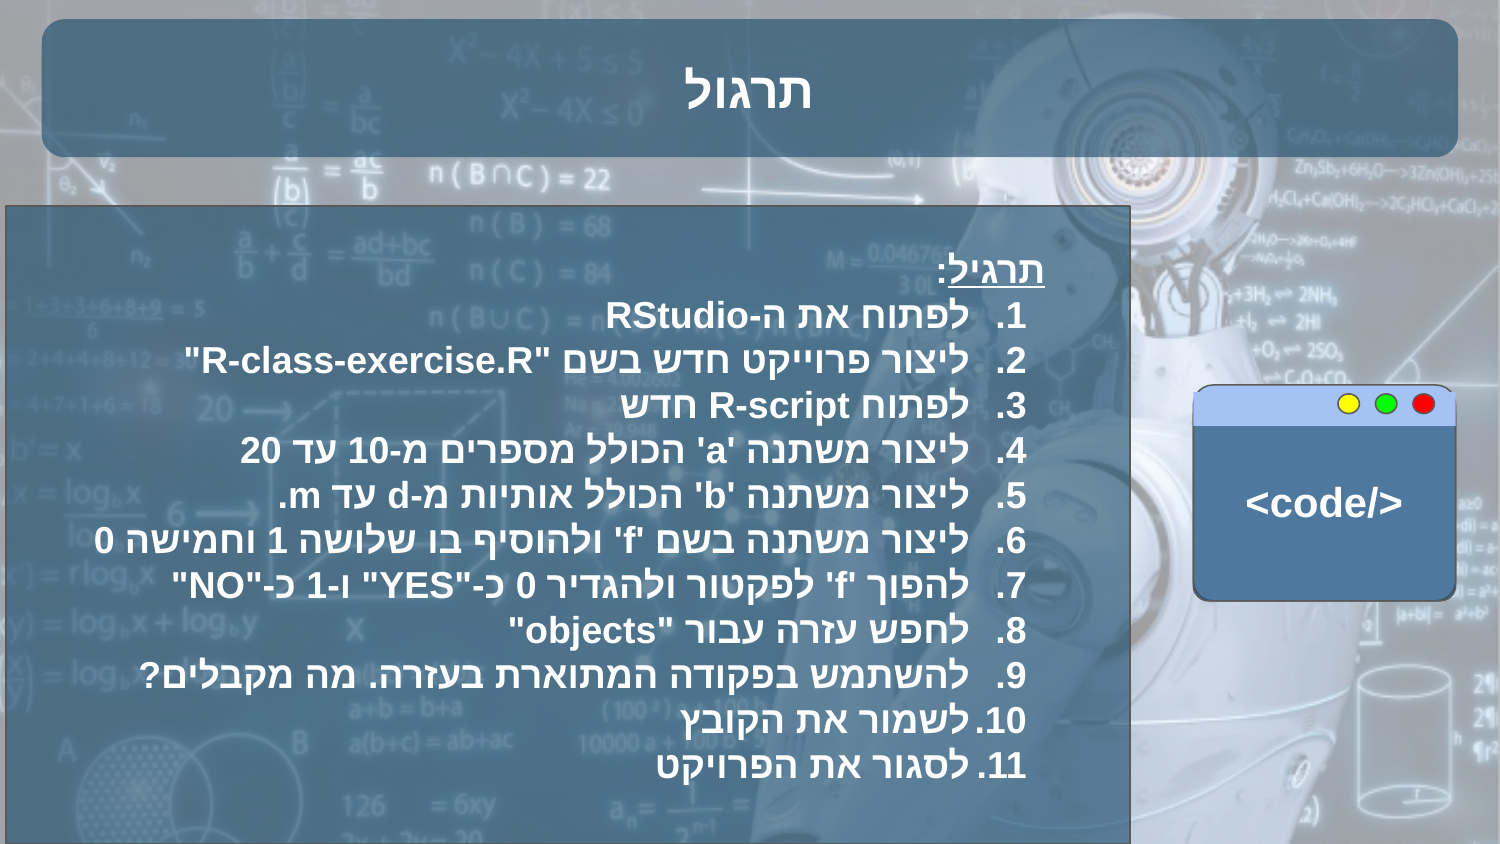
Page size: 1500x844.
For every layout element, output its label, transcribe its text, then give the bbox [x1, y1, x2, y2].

text_box [6, 205, 1130, 844]
subtitle תרגיל: לפתוח את ה-RStudio ליצור פרוייקט חדש בשם "R-class-exercise.R" לפתוח R-script חדש ליצור משתנה 'a' הכולל מספרים מ-10 עד 20 ליצור משתנה 'b' הכולל אותיות מ-d עד m. ליצור משתנה בשם 'f' ולהוסיף בו שלושה 1 וחמישה 0 להפוך 'f' לפקטור ולהגדיר 0 כ-"YES" ו-1 כ-"NO" לחפש עזרה עבור "objects" להשתמש בפקודה המתוארת בעזרה. מה מקבלים? לשמור את הקובץ לסגור את הפרויקט [64, 243, 1046, 834]
picture [0, 0, 1500, 844]
title תרגול [49, 43, 1451, 134]
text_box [1193, 384, 1456, 602]
